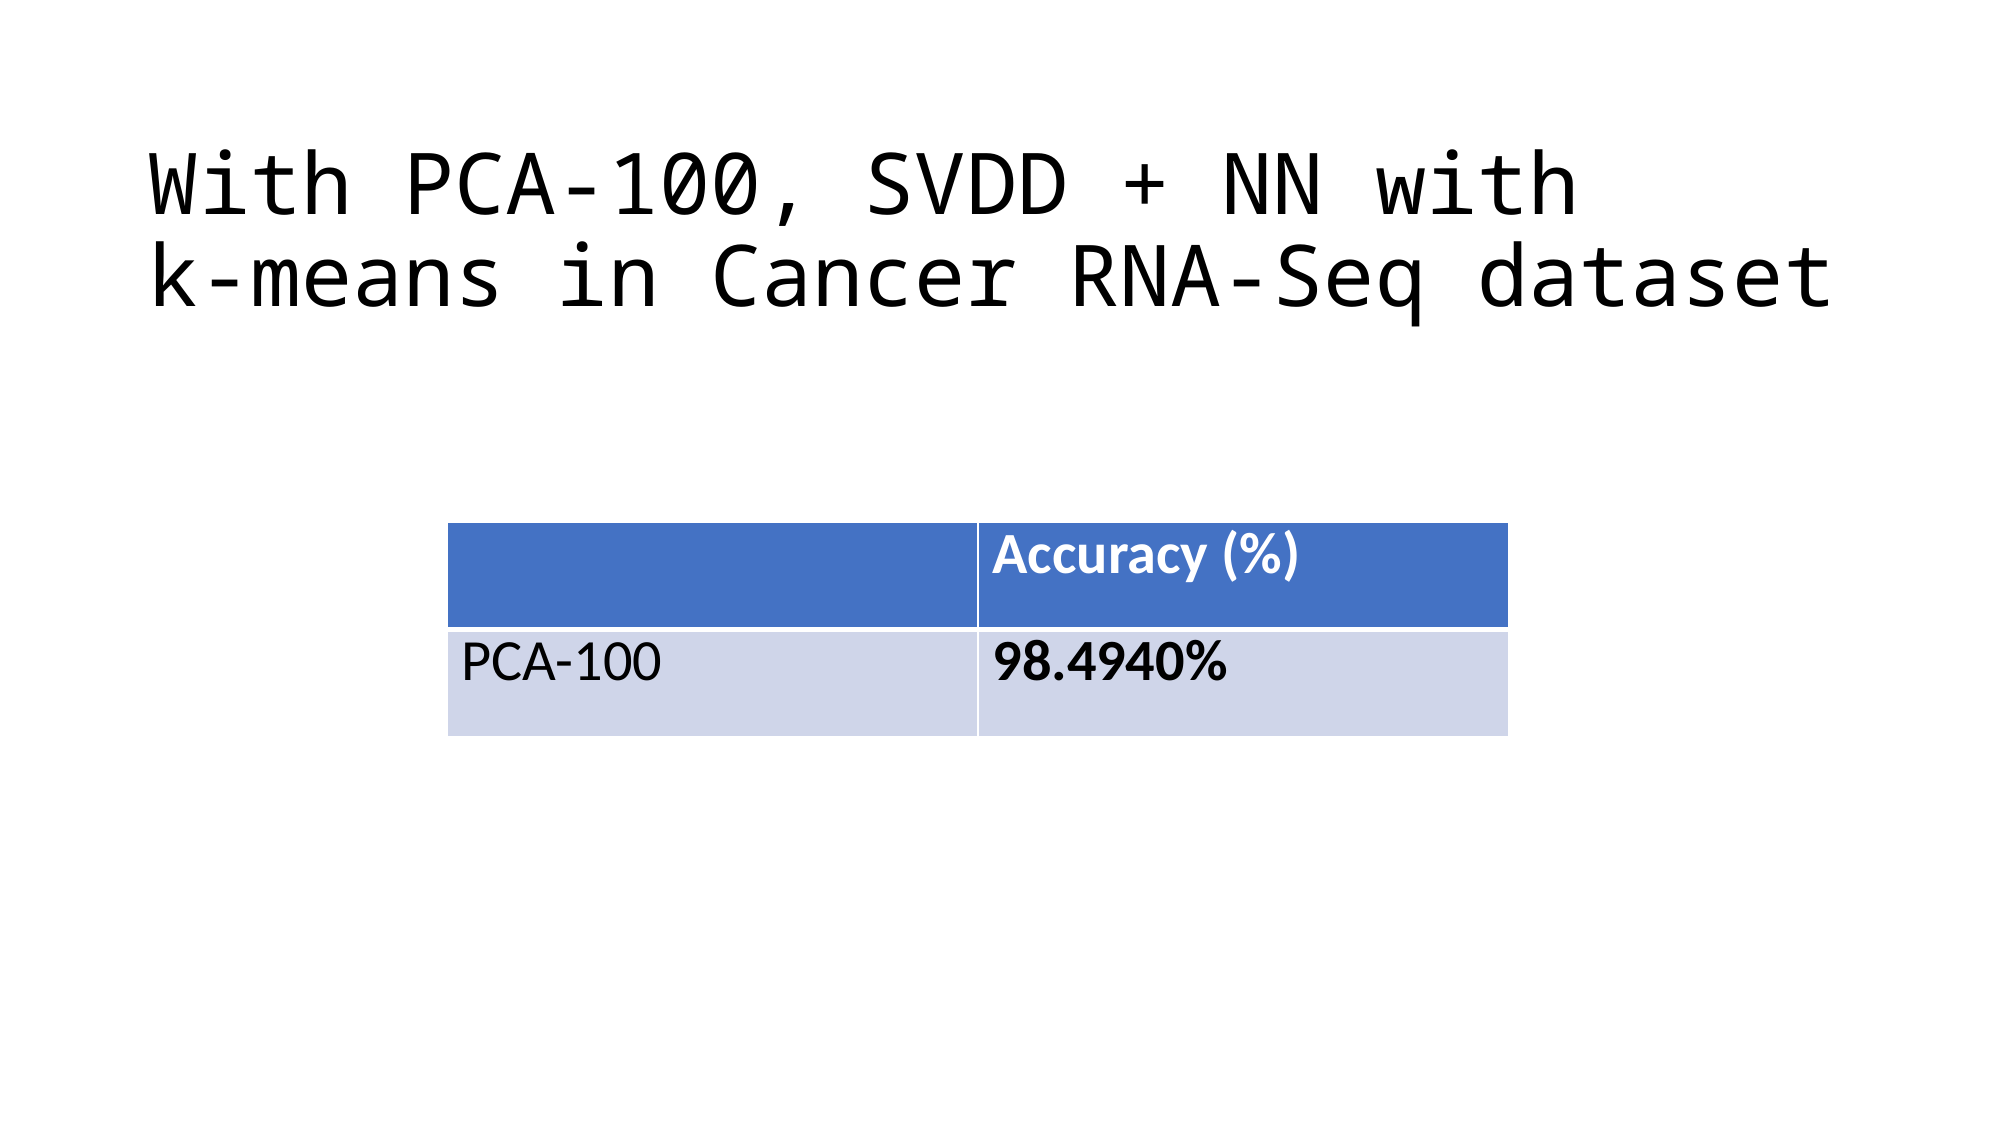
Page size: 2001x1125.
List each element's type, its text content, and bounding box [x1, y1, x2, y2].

table_header [448, 523, 977, 627]
table_header Accuracy (%) [979, 523, 1508, 627]
table_cell 98.4940% [979, 632, 1508, 736]
table_cell PCA-100 [448, 632, 977, 736]
title With PCA-100, SVDD + NN with k-means in Cancer RNA-Seq dataset [132, 95, 1860, 371]
